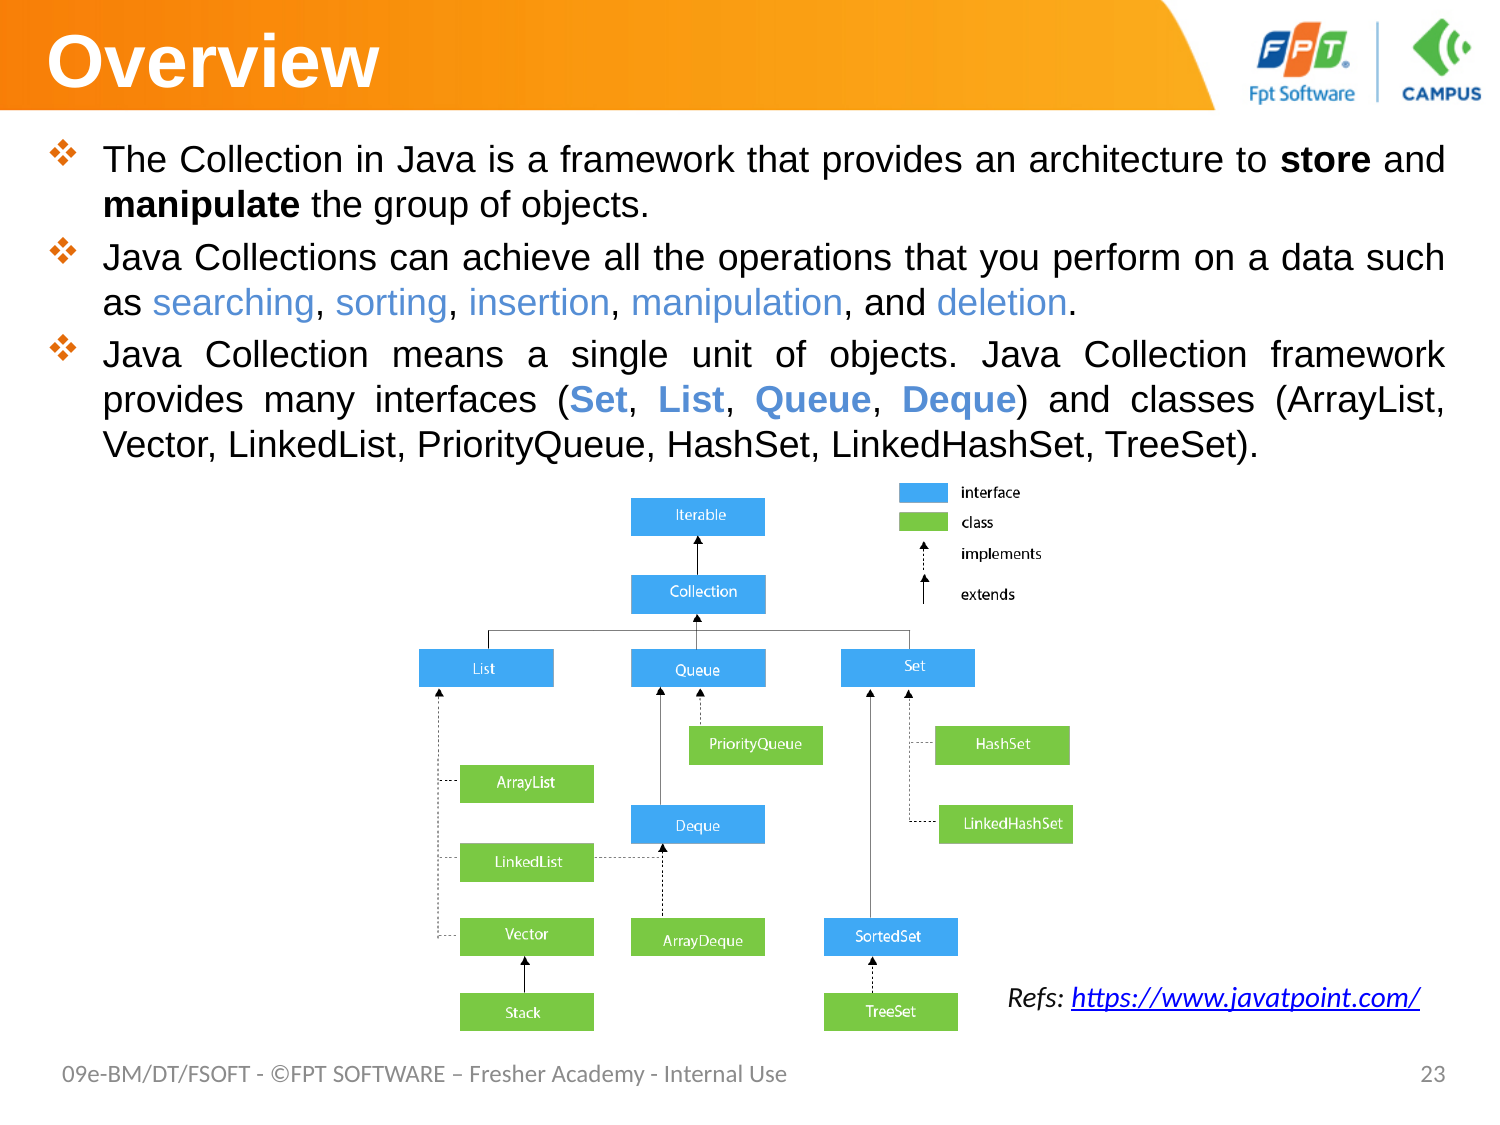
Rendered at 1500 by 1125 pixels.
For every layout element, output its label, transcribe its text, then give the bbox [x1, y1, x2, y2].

text_box Refs: https://www.javatpoint.com/ [1079, 970, 1436, 1021]
title Overview [31, 3, 1461, 111]
picture [0, 0, 1500, 1125]
footer 09e-BM/DT/FSOFT - ©FPT SOFTWARE – Fresher Academy - Internal Use [31, 1042, 820, 1103]
slide_number 23 [1074, 1042, 1461, 1103]
list The Collection in Java is a framework that provides an architecture to store and manipulate the group of objects. Java Collections can achieve all the operations that you perform on a data such as searching, sorting, insertion, manipulation, and deletion. Java Collection means a single unit of objects. Java Collection framework provides many interfaces (Set, List, Queue, Deque) and classes (ArrayList, Vector, LinkedList, PriorityQueue, HashSet, LinkedHashSet, TreeSet). [31, 127, 1461, 1020]
